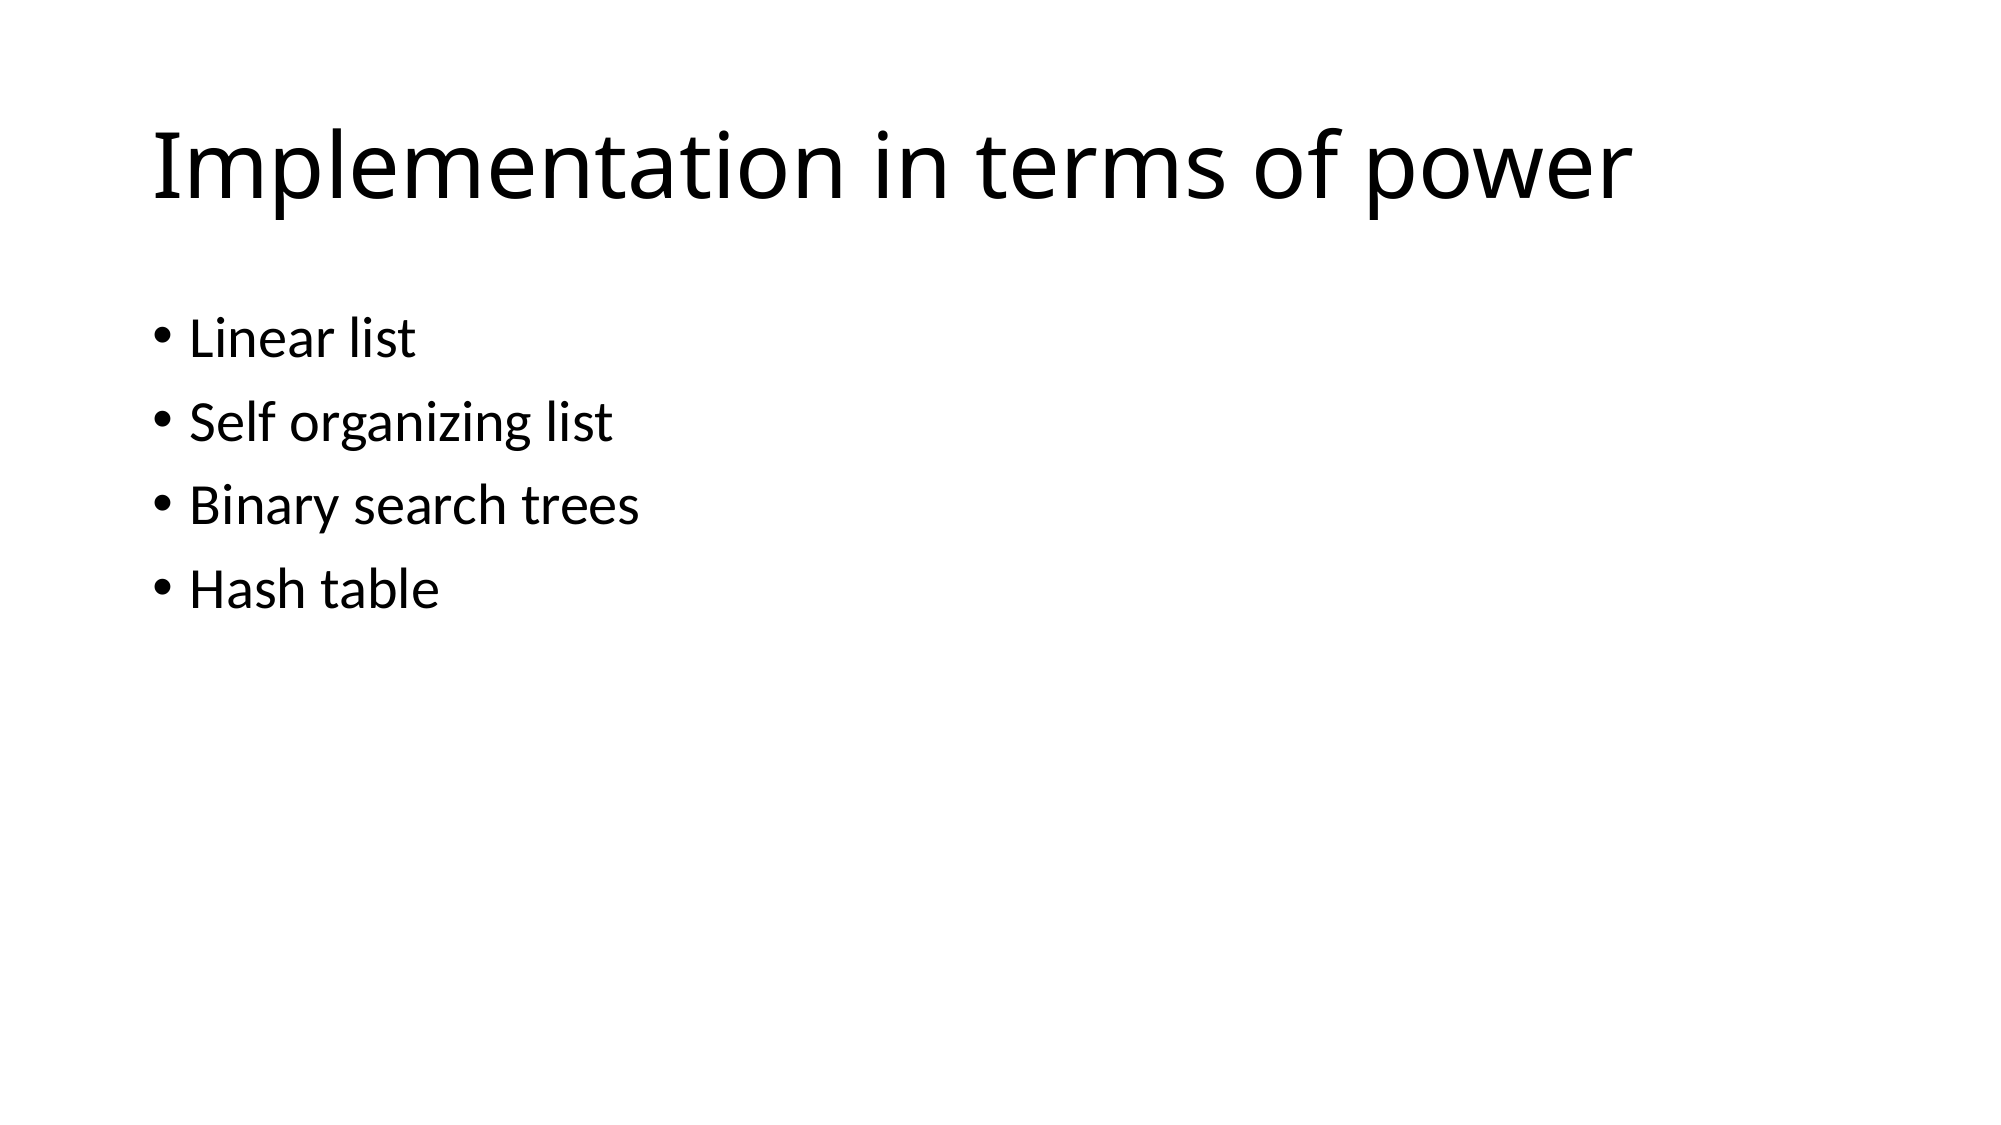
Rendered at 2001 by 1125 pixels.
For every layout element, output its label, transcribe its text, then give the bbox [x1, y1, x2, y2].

title Implementation in terms of power [137, 59, 1863, 278]
list Linear list Self organizing list Binary search trees Hash table [137, 299, 1863, 1014]
